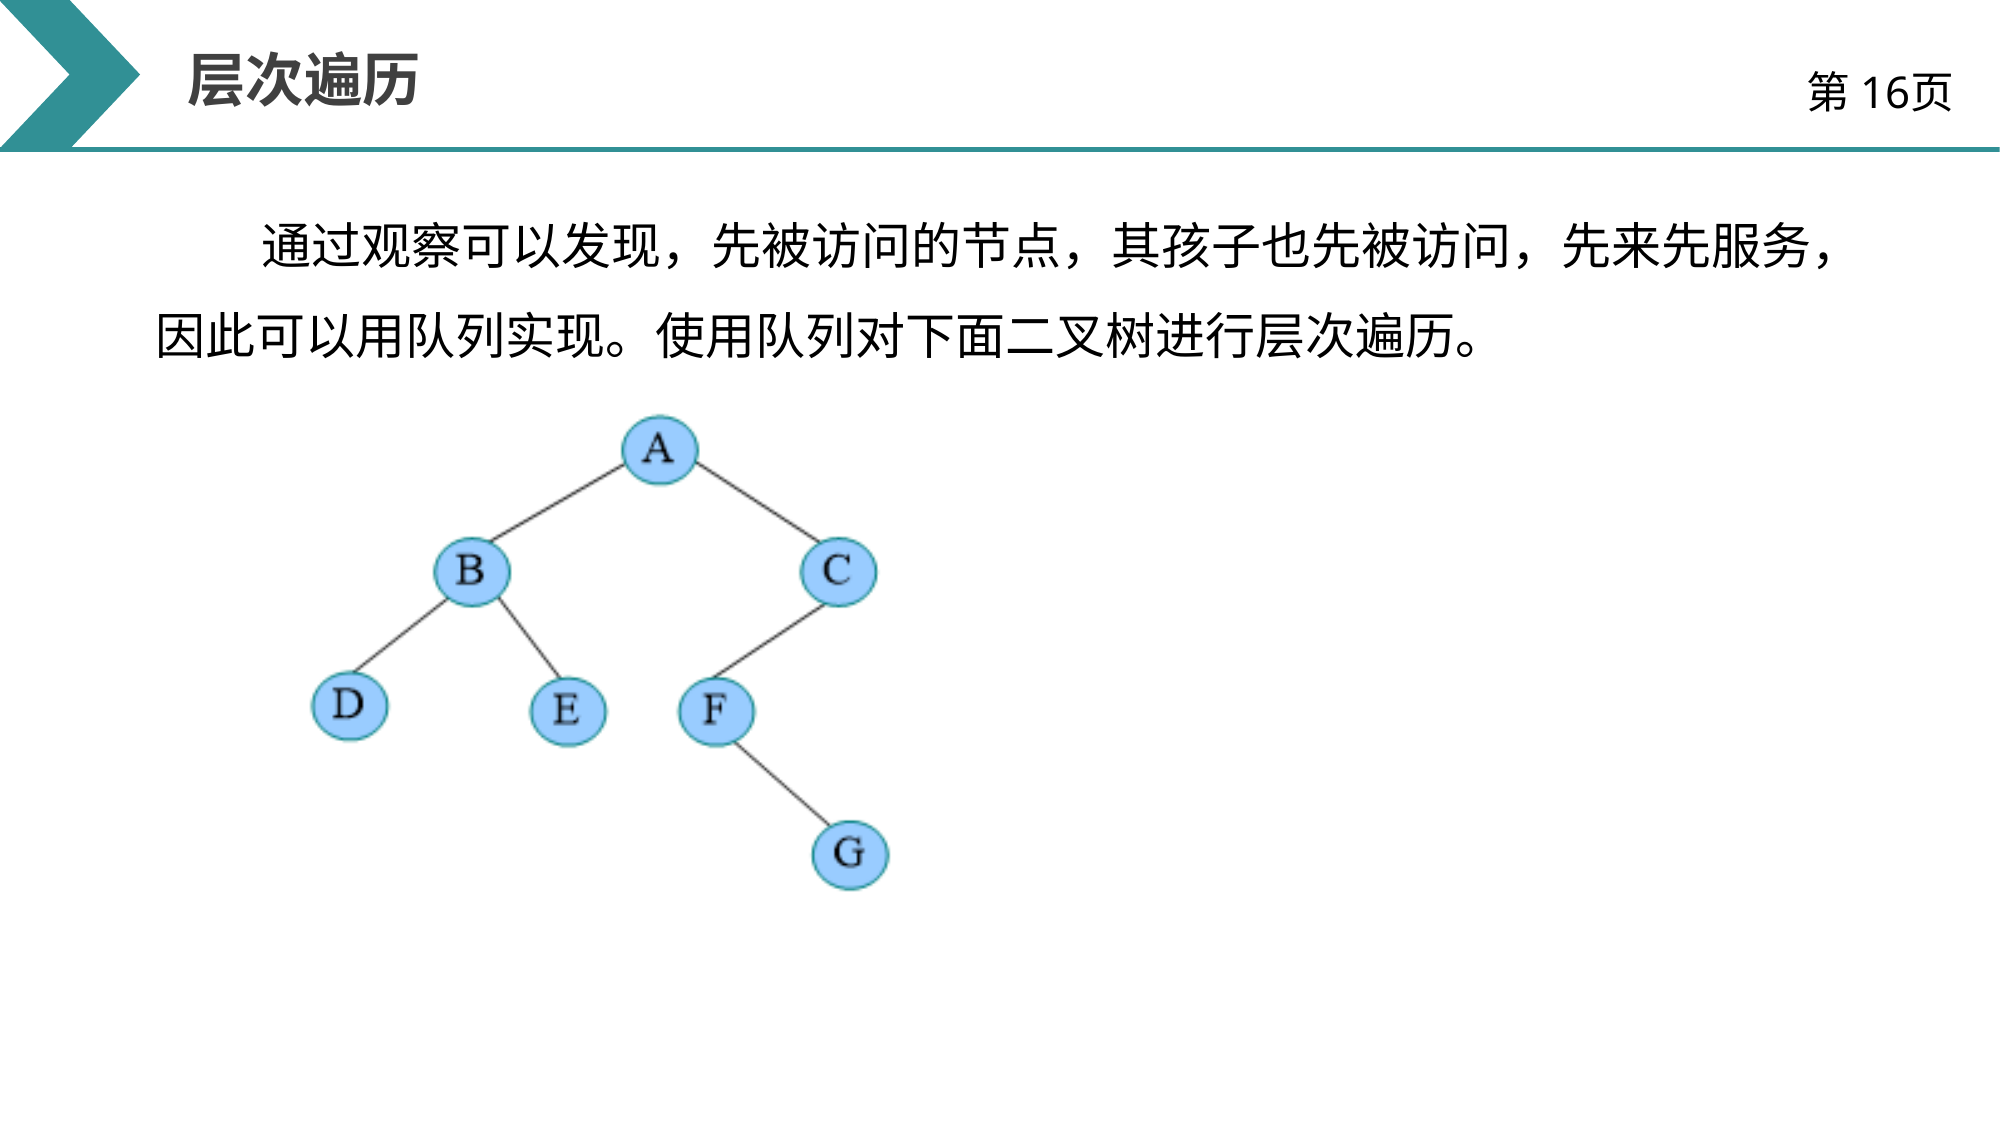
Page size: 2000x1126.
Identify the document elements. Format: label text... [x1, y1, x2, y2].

picture [290, 409, 918, 894]
text_box [0, 0, 142, 148]
text_box 通过观察可以发现，先被访问的节点，其孩子也先被访问，先来先服务，因此可以用队列实现。使用队列对下面二叉树进行层次遍历。 [140, 177, 1832, 373]
text_box 层次遍历 [173, 35, 823, 121]
